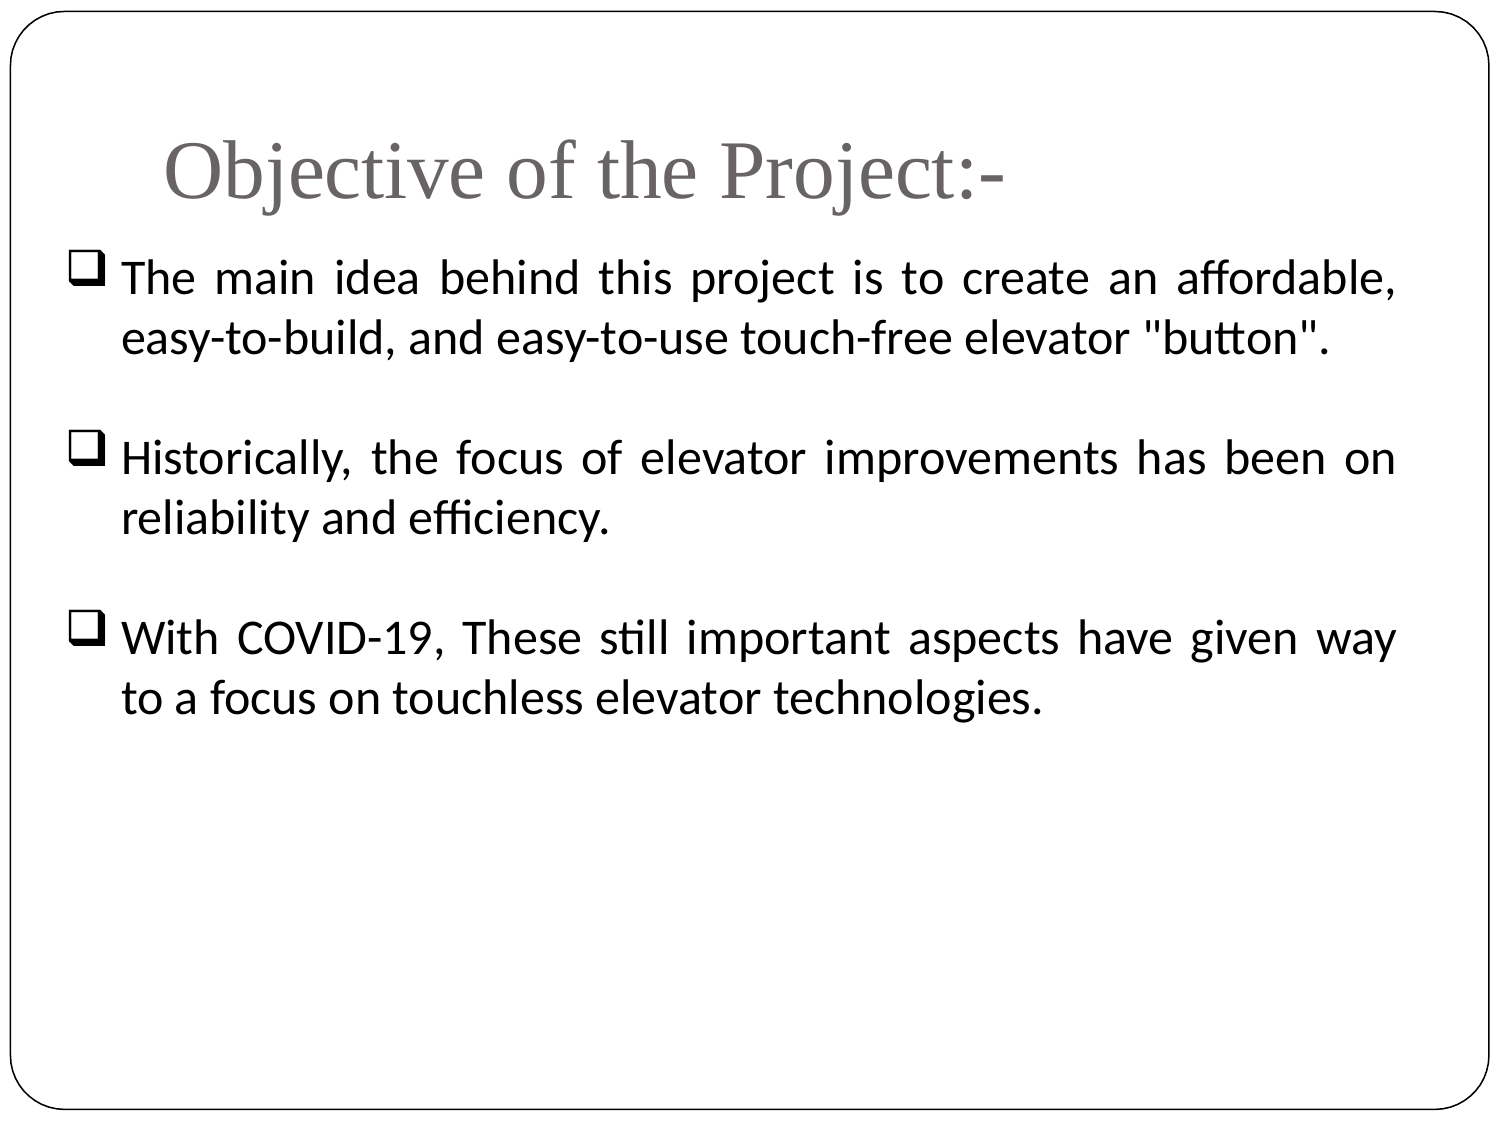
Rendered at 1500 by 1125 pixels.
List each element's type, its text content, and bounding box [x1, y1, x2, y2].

title Objective of the Project:- [161, 113, 1038, 237]
text_box [10, 11, 1489, 1110]
text_box The main idea behind this project is to create an affordable, easy-to-build, and easy-to-use touch-free elevator "button". Historically, the focus of elevator improvements has been on reliability and efficiency. With COVID-19, These still important aspects have given way to a focus on touchless elevator technologies. [49, 237, 1413, 733]
